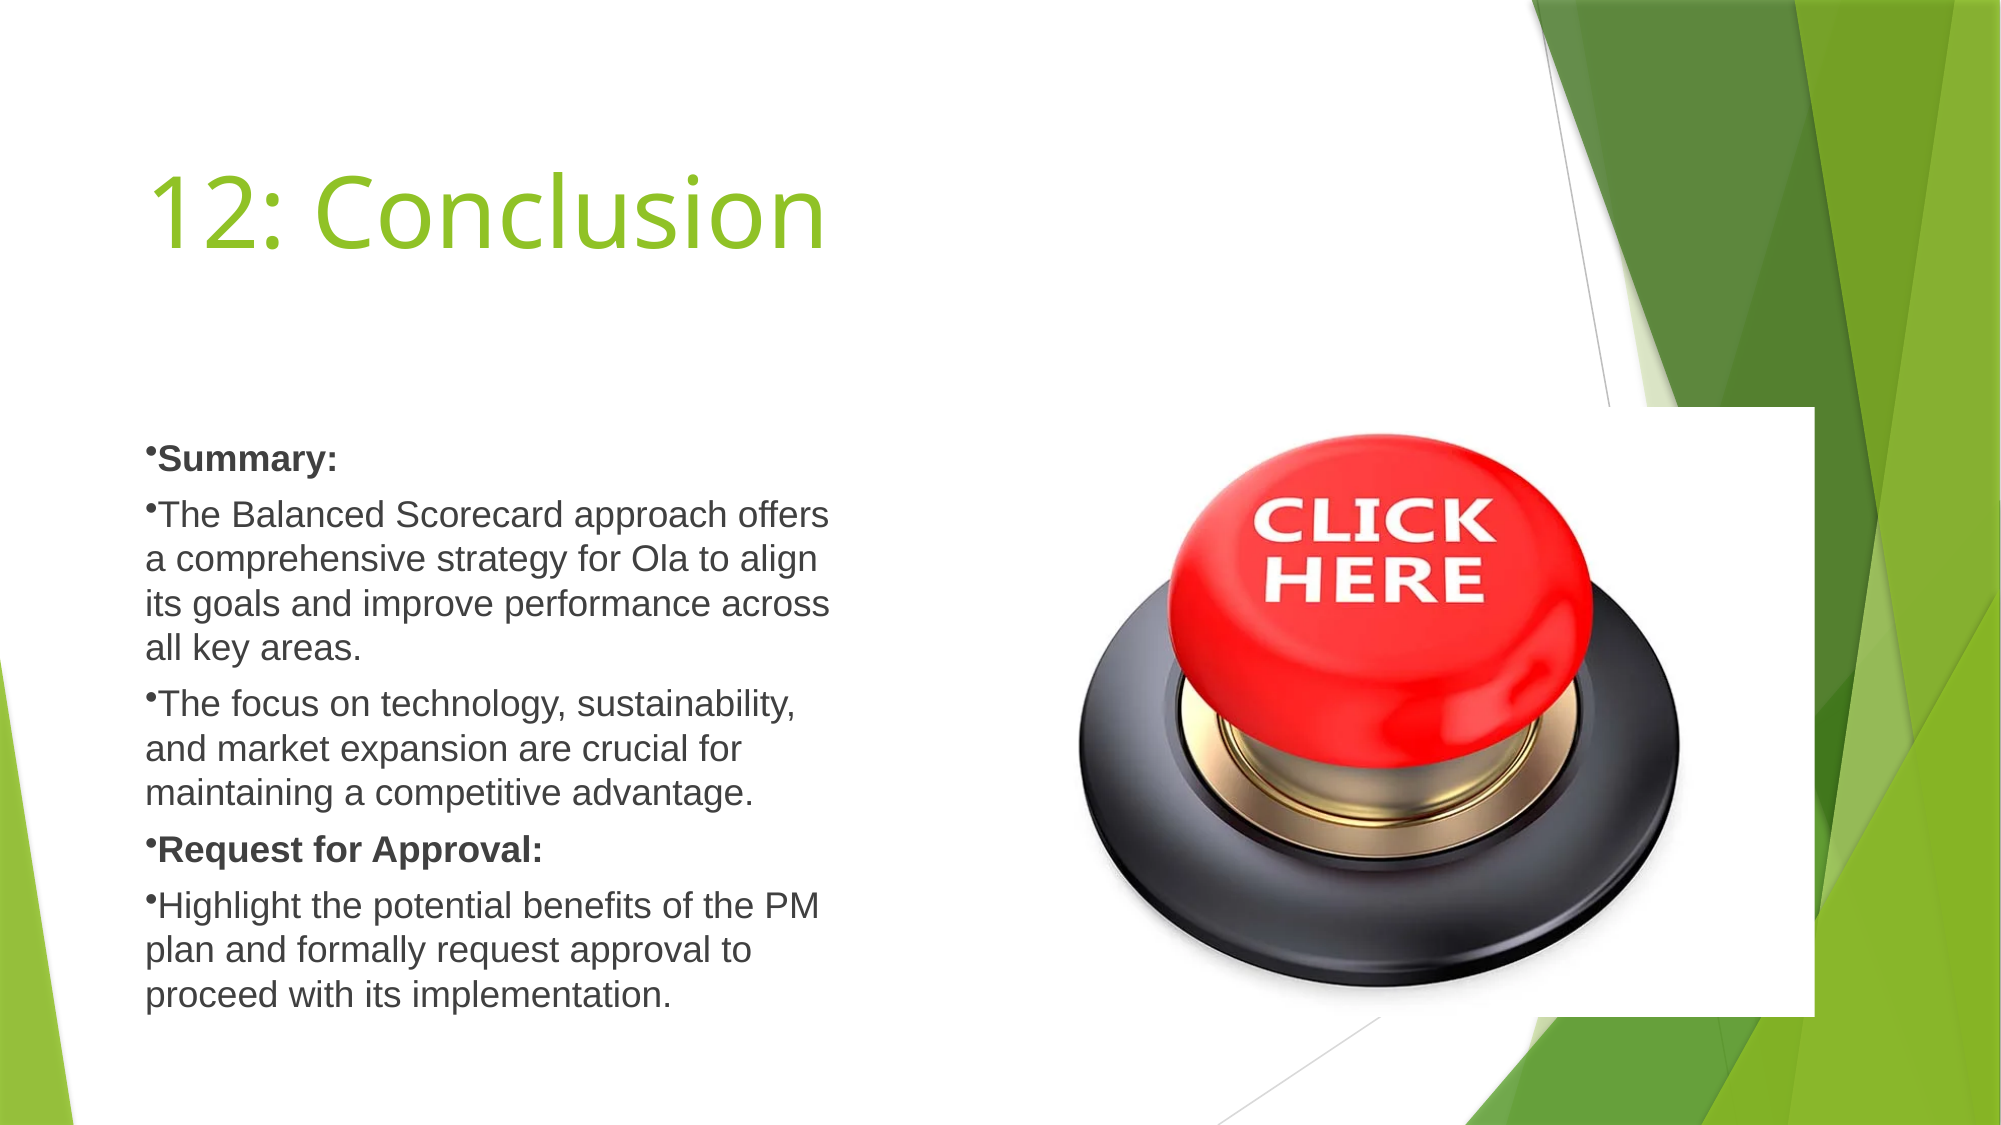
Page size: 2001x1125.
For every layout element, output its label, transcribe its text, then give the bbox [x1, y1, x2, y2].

picture [969, 407, 1816, 1018]
list Summary: The Balanced Scorecard approach offers a comprehensive strategy for Ola to align its goals and improve performance across all key areas. The focus on technology, sustainability, and market expansion are crucial for maintaining a competitive advantage. Request for Approval: Highlight the potential benefits of the PM plan and formally request approval to proceed with its implementation. [130, 426, 874, 1024]
title 12: Conclusion [130, 63, 1782, 277]
